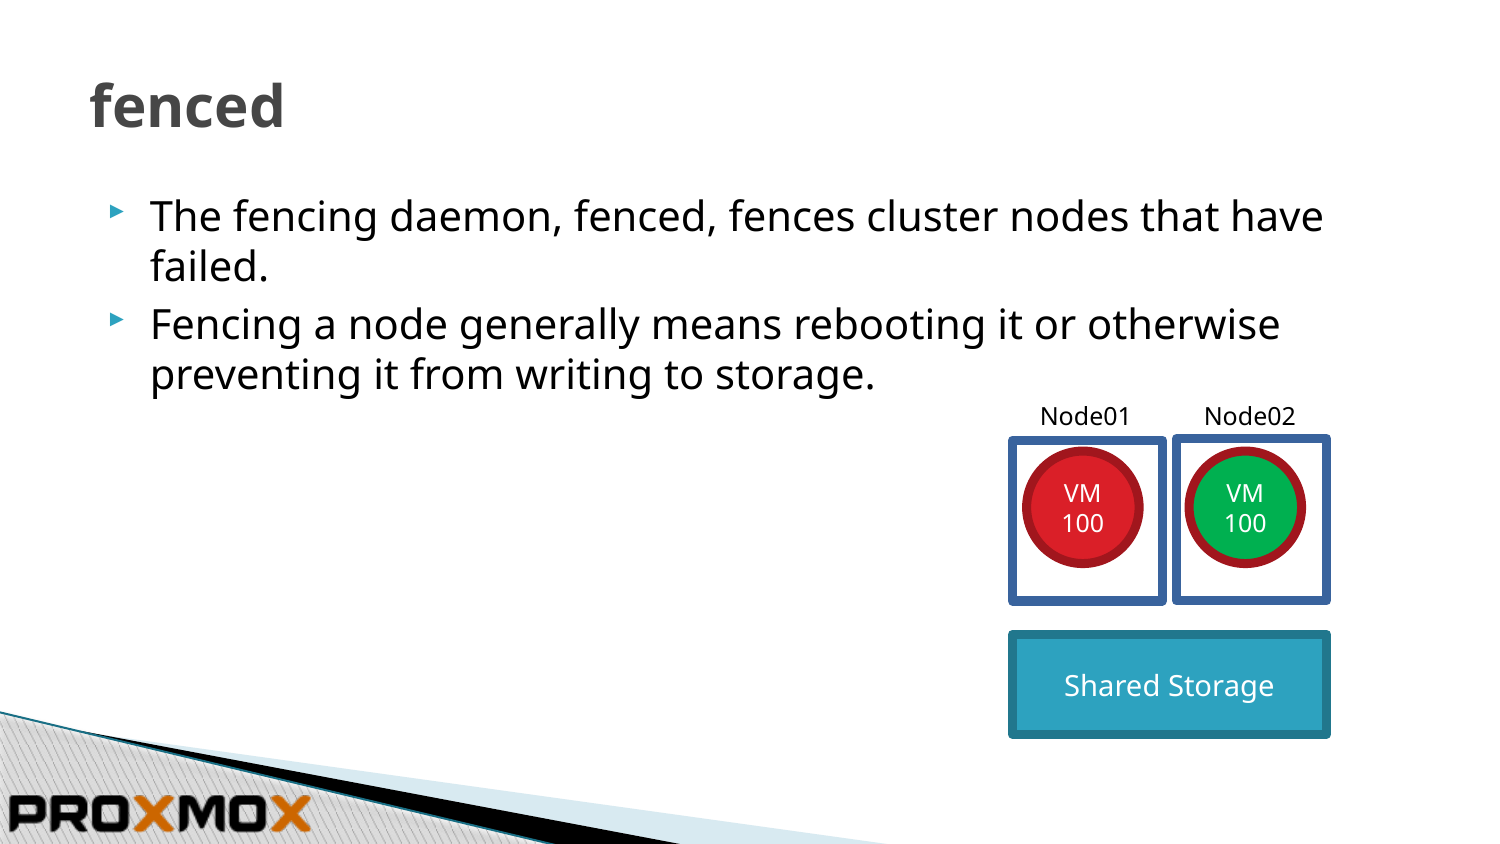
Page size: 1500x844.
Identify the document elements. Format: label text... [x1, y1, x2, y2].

picture [0, 784, 326, 839]
text_box [1008, 436, 1167, 606]
text_box [1172, 434, 1331, 605]
text_box Node01 [1024, 393, 1152, 438]
text_box Shared Storage [1008, 630, 1331, 739]
text_box Node02 [1189, 393, 1316, 438]
title fenced [75, 33, 1425, 175]
list The fencing daemon, fenced, fences cluster nodes that have failed. Fencing a node generally means rebooting it or otherwise preventing it from writing to storage. [75, 182, 1425, 740]
